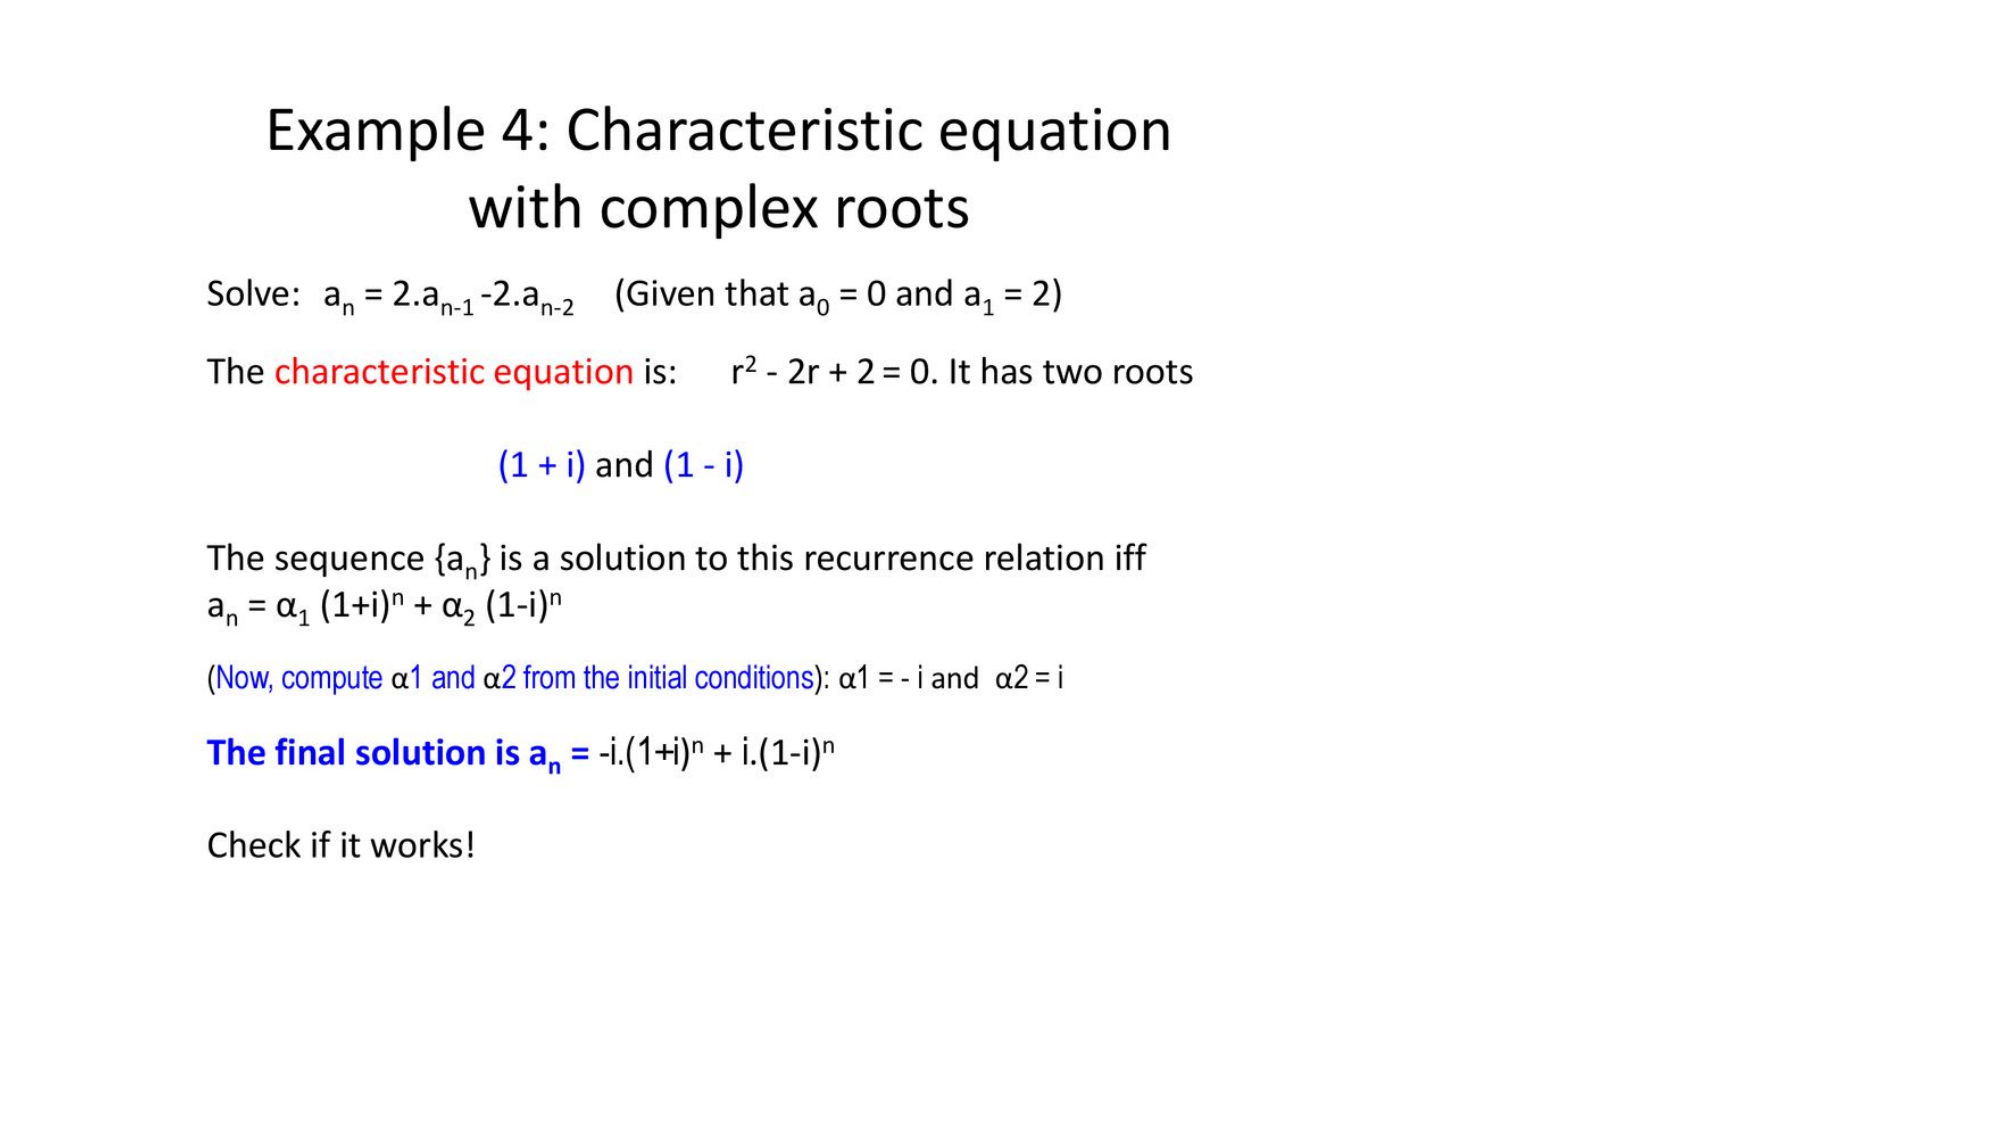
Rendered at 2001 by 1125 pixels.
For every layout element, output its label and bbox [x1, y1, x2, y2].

list [137, 59, 1301, 933]
